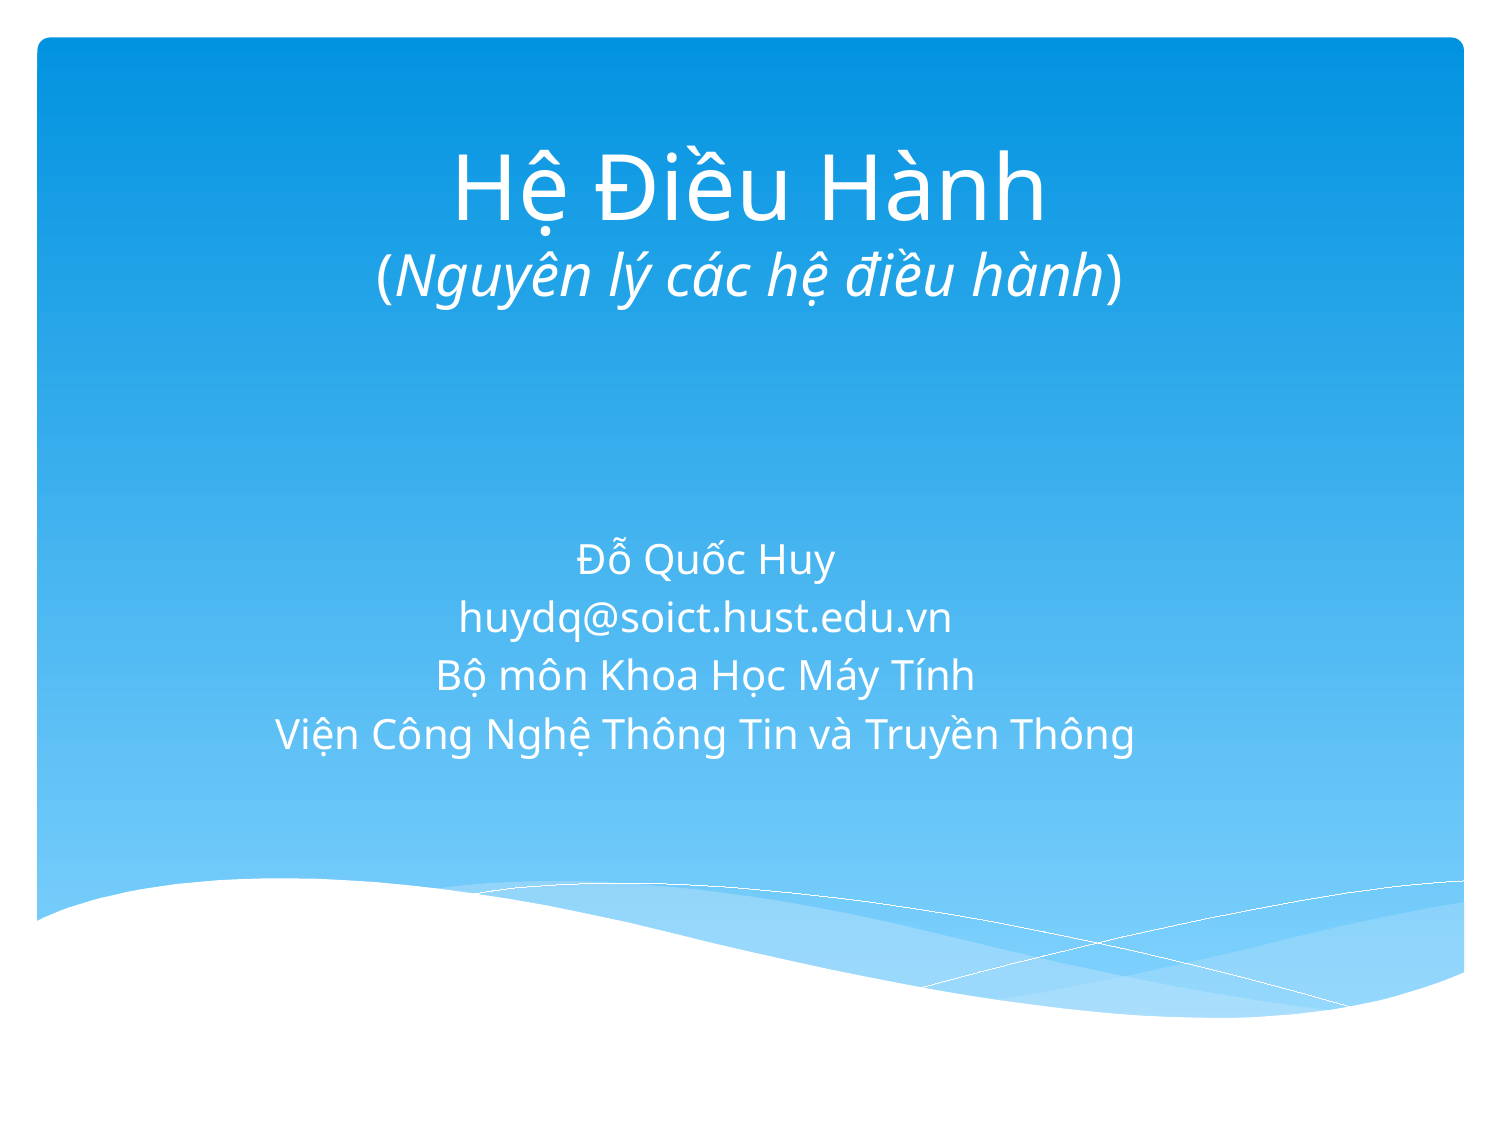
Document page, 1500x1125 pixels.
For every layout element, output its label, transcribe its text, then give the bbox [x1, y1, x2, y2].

title Hệ Điều Hành (Nguyên lý các hệ điều hành) [112, 75, 1388, 317]
subtitle Đỗ Quốc Huy huydq@soict.hust.edu.vn Bộ môn Khoa Học Máy Tính Viện Công Nghệ Thông Tin và Truyền Thông [87, 525, 1325, 813]
